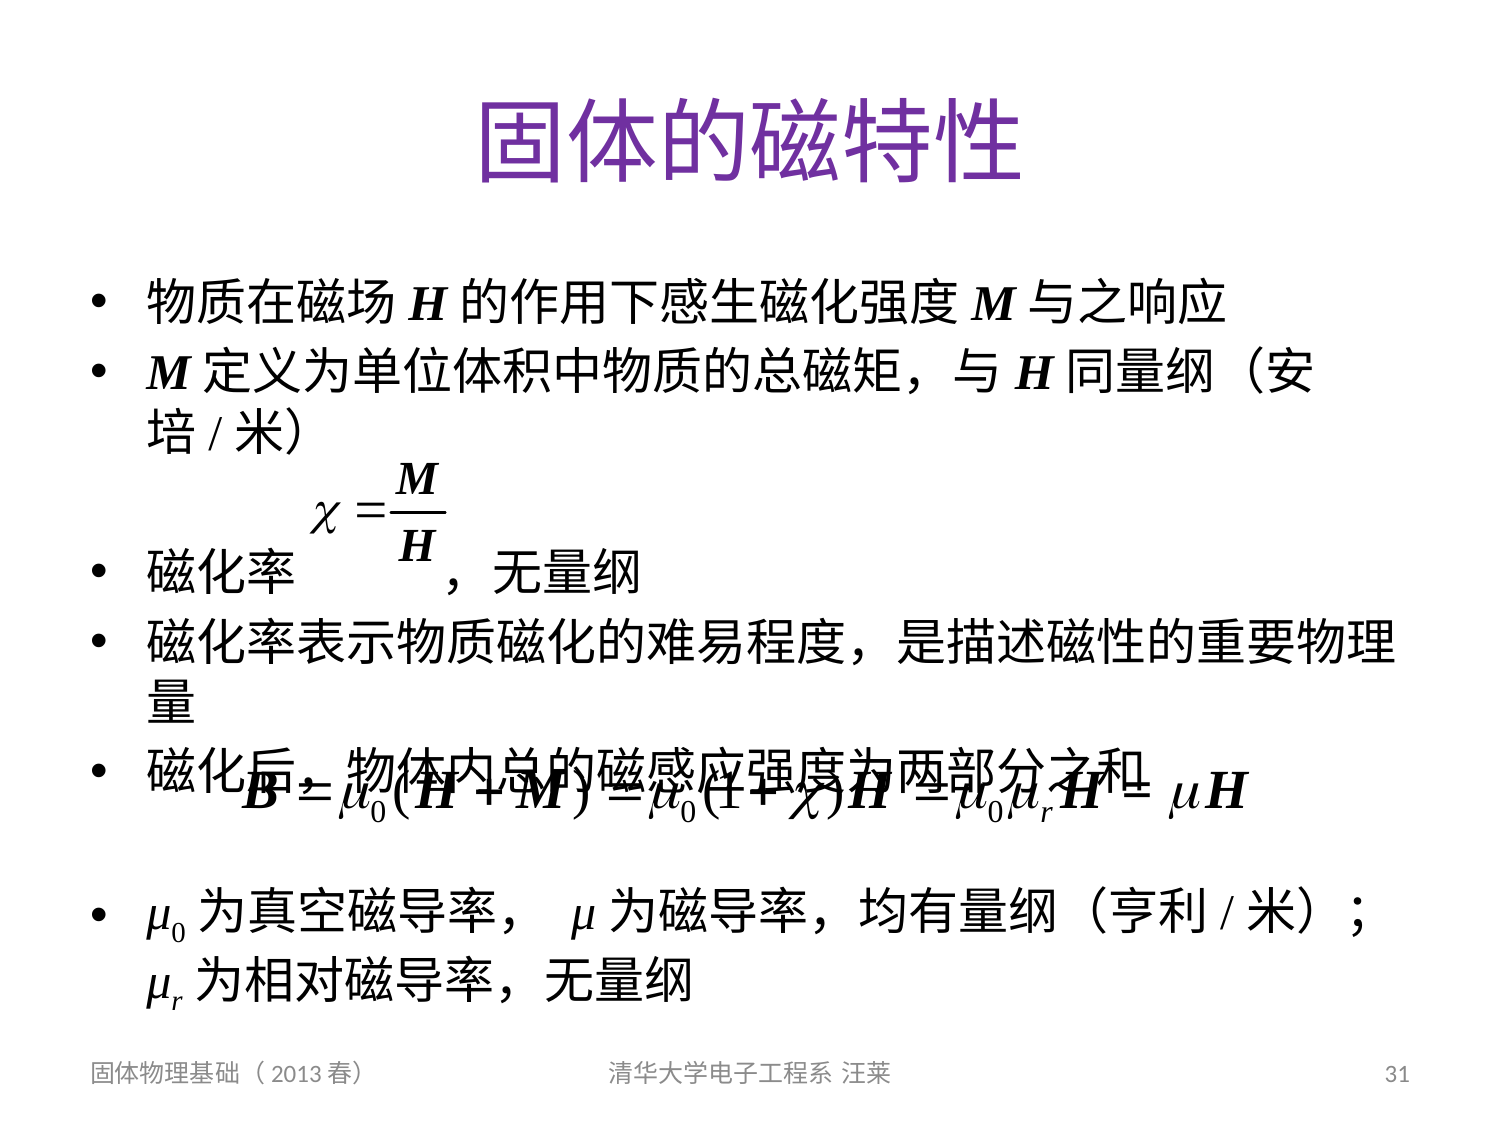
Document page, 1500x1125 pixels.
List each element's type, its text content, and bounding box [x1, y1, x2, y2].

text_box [232, 752, 1267, 836]
slide_number 固体物理基础（2013春） [75, 1042, 425, 1103]
title 固体的磁特性 [75, 45, 1425, 233]
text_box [302, 448, 457, 572]
footer 清华大学电子工程系 汪莱 [512, 1042, 988, 1103]
list 物质在磁场H的作用下感生磁化强度M与之响应 M定义为单位体积中物质的总磁矩，与H同量纲（安培/米） 磁化率 ，无量纲 磁化率表示物质磁化的难易程度，是描述磁性的重要物理量 磁化后，物体内总的磁感应强度为两部分之和 μ0为真空磁导率， μ为磁导率，均有量纲（亨利/米）； μr为相对磁导率，无量纲 [75, 262, 1425, 1005]
slide_number 31 [1074, 1042, 1425, 1103]
